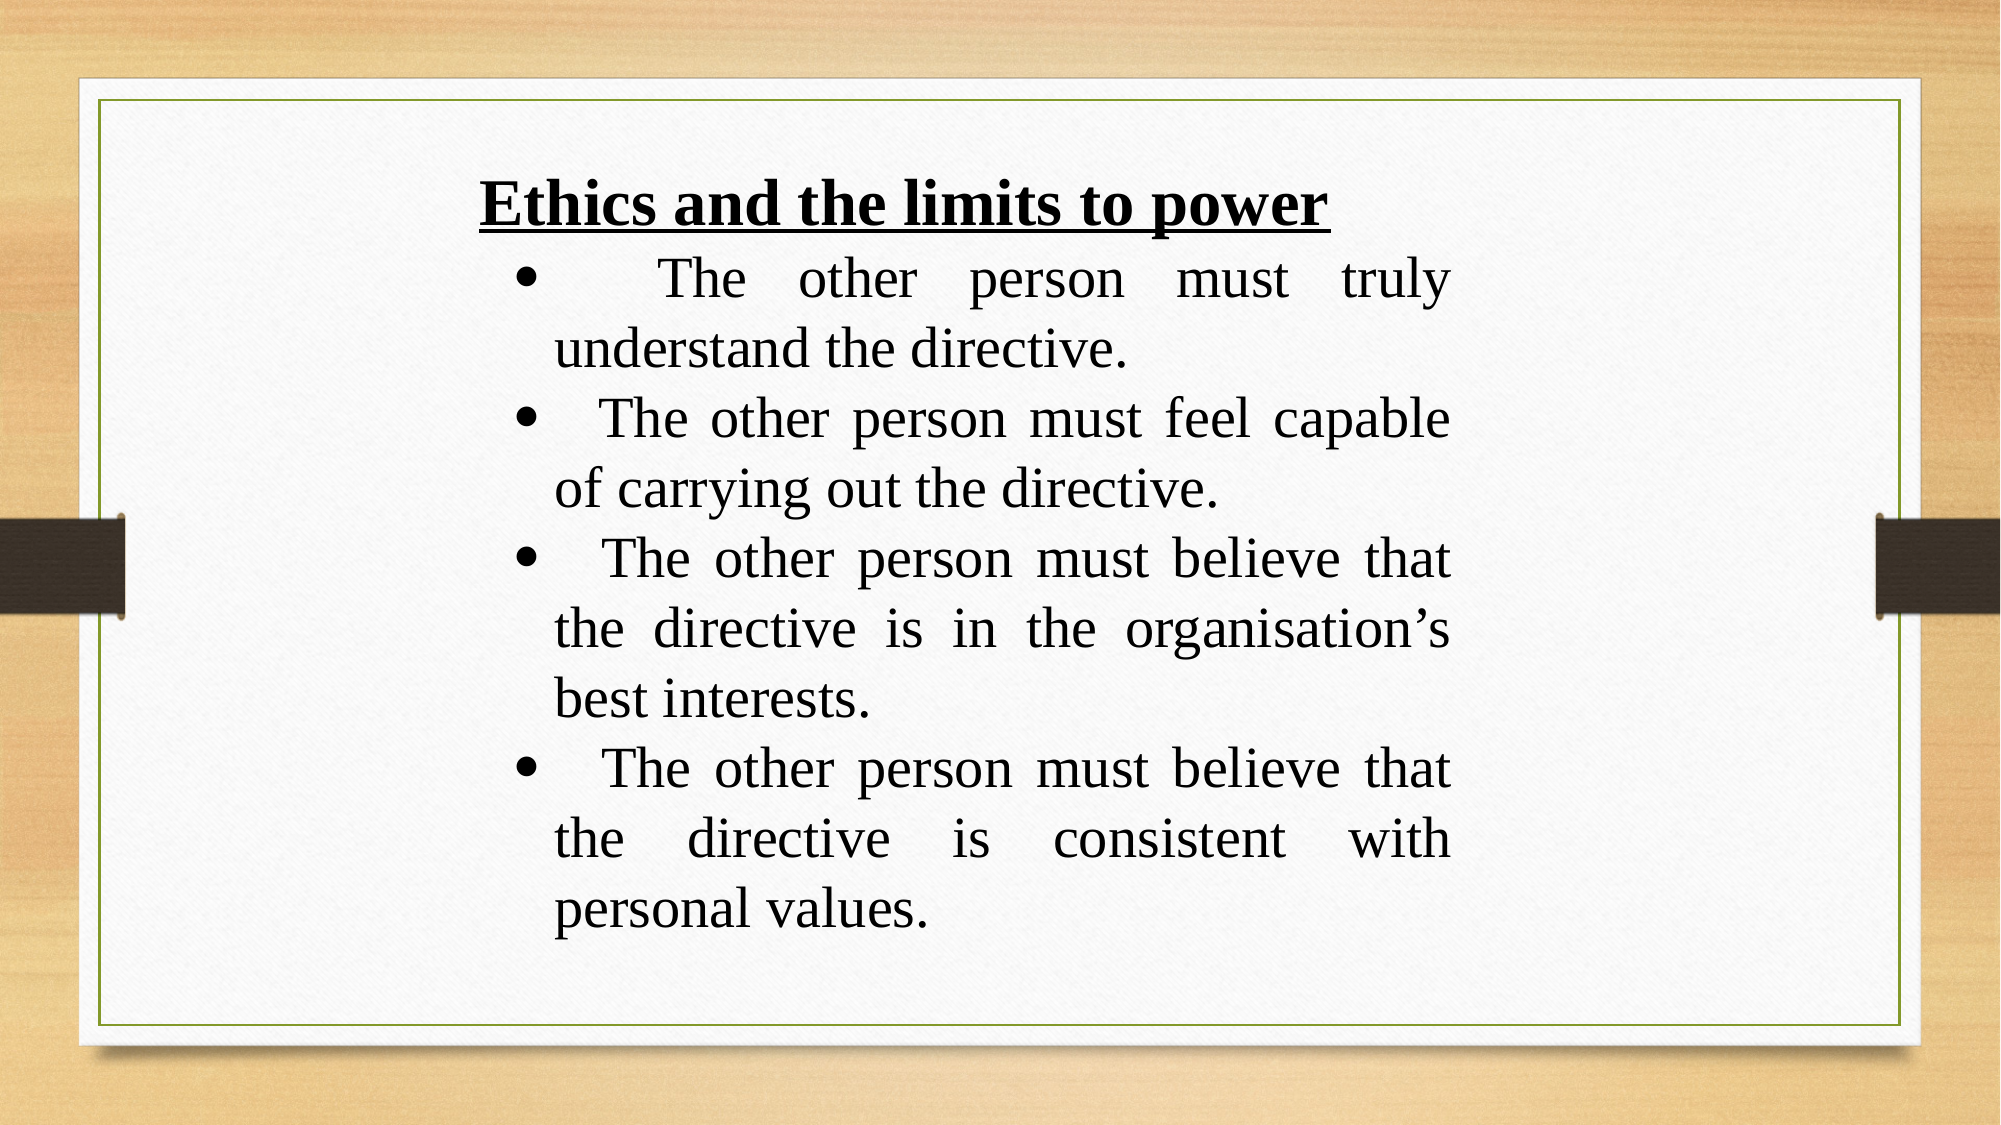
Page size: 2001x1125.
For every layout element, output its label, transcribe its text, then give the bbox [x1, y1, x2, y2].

text_box Ethics and the limits to power · The other person must truly understand the directive. · The other person must feel capable of carrying out the directive. · The other person must believe that the directive is in the organisation’s best interests. · The other person must believe that the directive is consistent with personal values. [464, 151, 1468, 982]
picture [0, 0, 2001, 1125]
